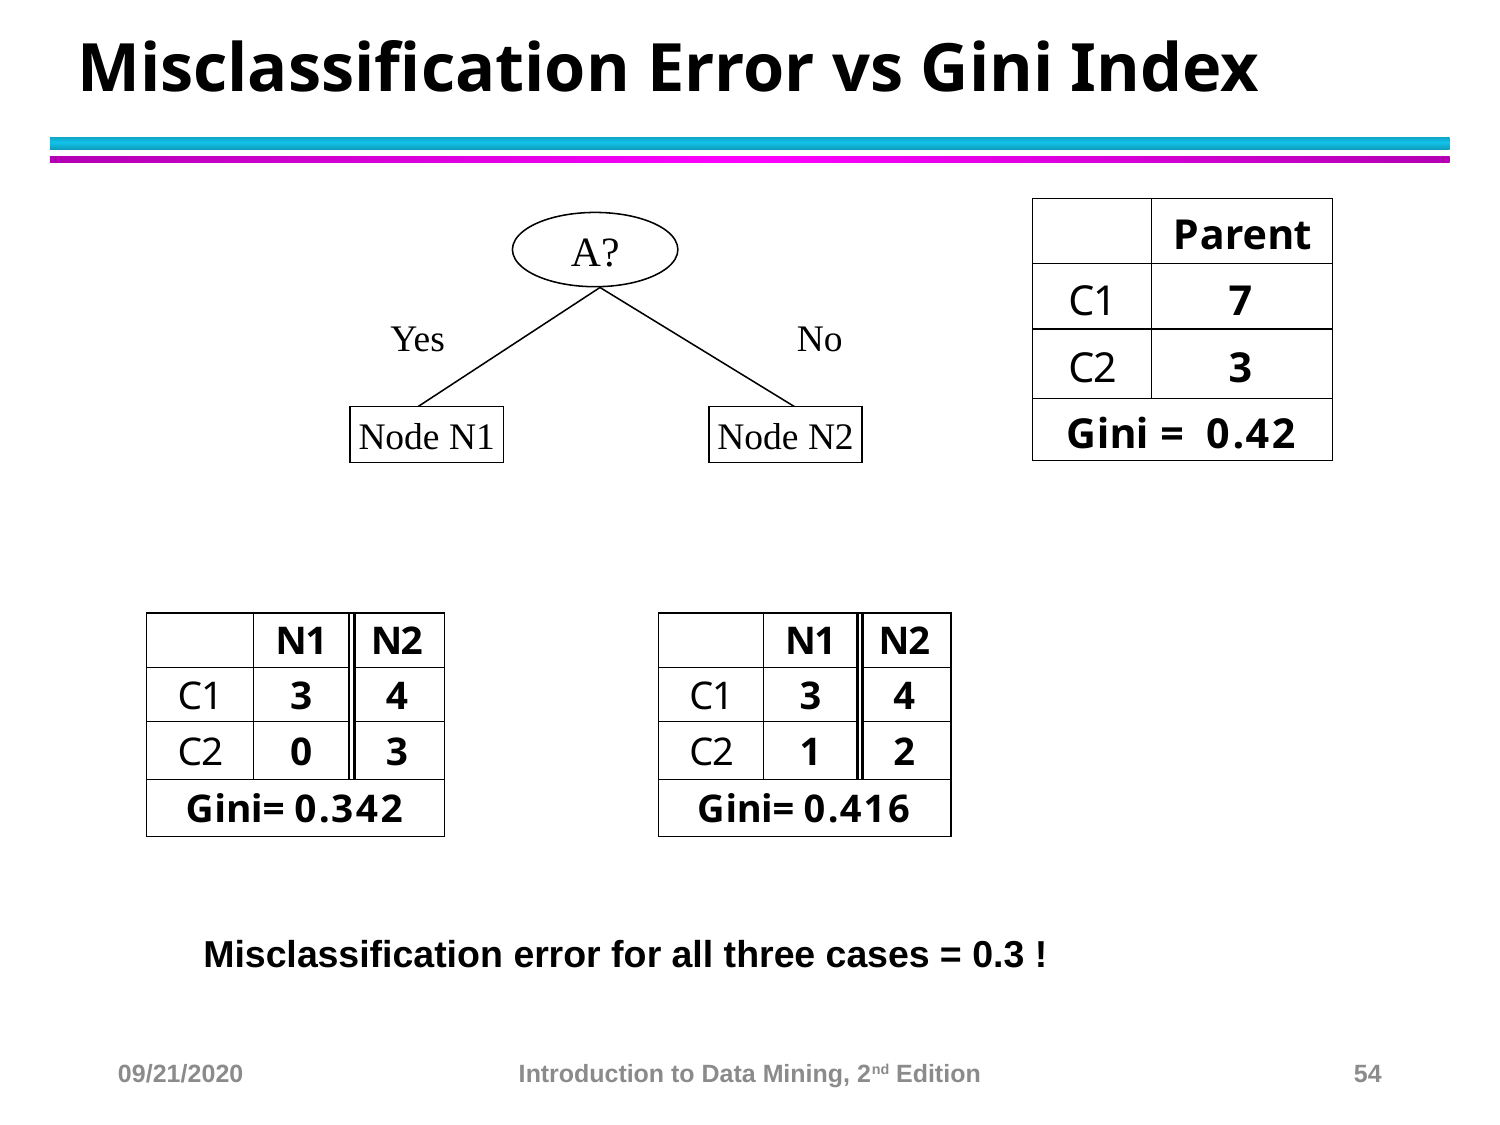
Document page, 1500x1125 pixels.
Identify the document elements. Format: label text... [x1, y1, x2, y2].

text_box No [781, 306, 858, 367]
picture [137, 612, 451, 853]
text_box Node N1 [350, 406, 504, 463]
text_box Misclassification error for all three cases = 0.3 ! [188, 922, 1188, 983]
picture [649, 612, 957, 853]
text_box Node N2 [708, 406, 863, 463]
text_box 09/21/2020 [103, 1042, 441, 1103]
text_box 54 [1059, 1042, 1397, 1103]
text_box Misclassification Error vs Gini Index [62, 24, 1421, 113]
text_box Yes [375, 306, 460, 367]
text_box Introduction to Data Mining, 2nd Edition [496, 1042, 1003, 1103]
picture [1022, 197, 1346, 509]
text_box A? [512, 212, 678, 287]
